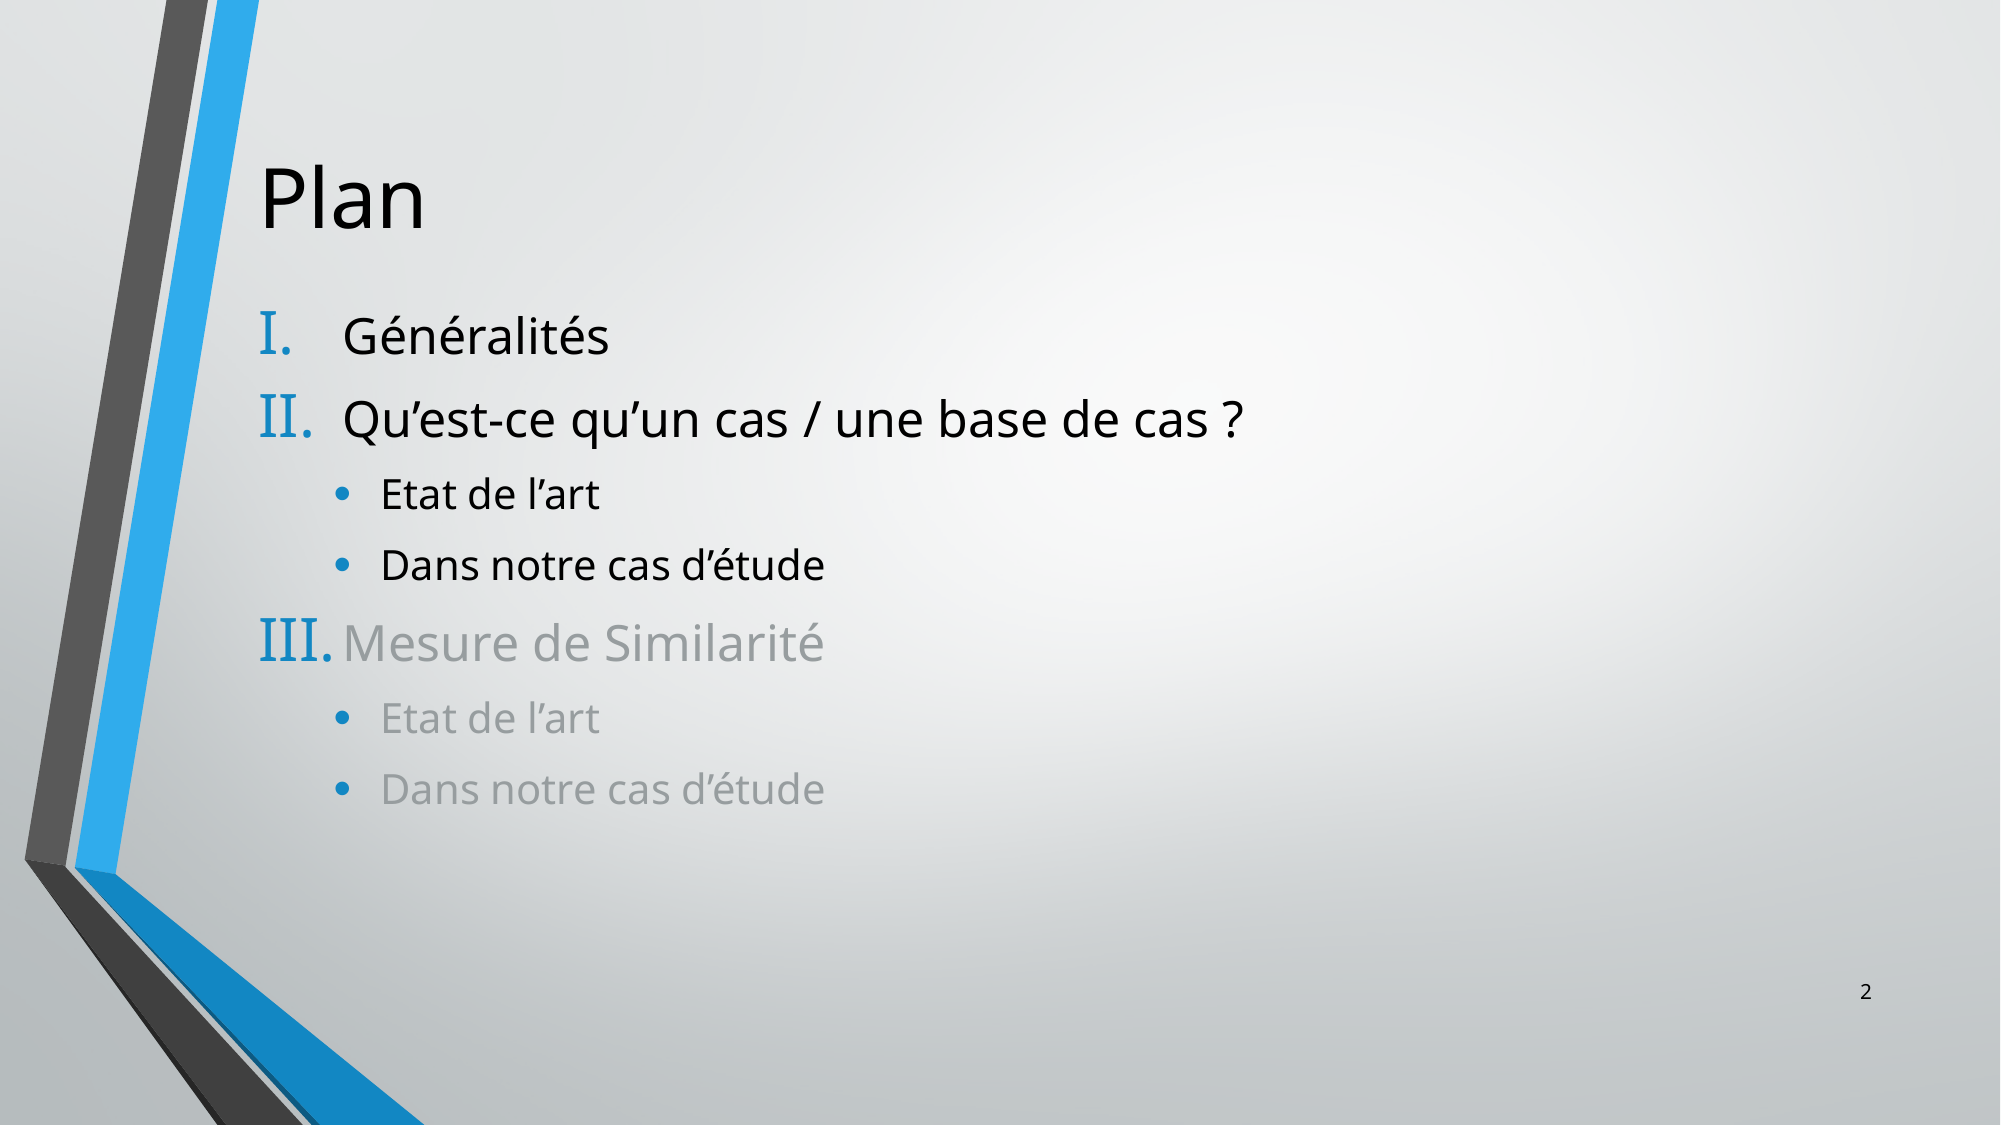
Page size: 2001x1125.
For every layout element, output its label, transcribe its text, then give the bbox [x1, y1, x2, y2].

title Plan [243, 51, 1887, 297]
list Généralités Qu’est-ce qu’un cas / une base de cas ? Etat de l’art Dans notre cas d’étude Mesure de Similarité Etat de l’art Dans notre cas d’étude [243, 297, 1887, 893]
slide_number 2 [1796, 962, 1887, 1023]
